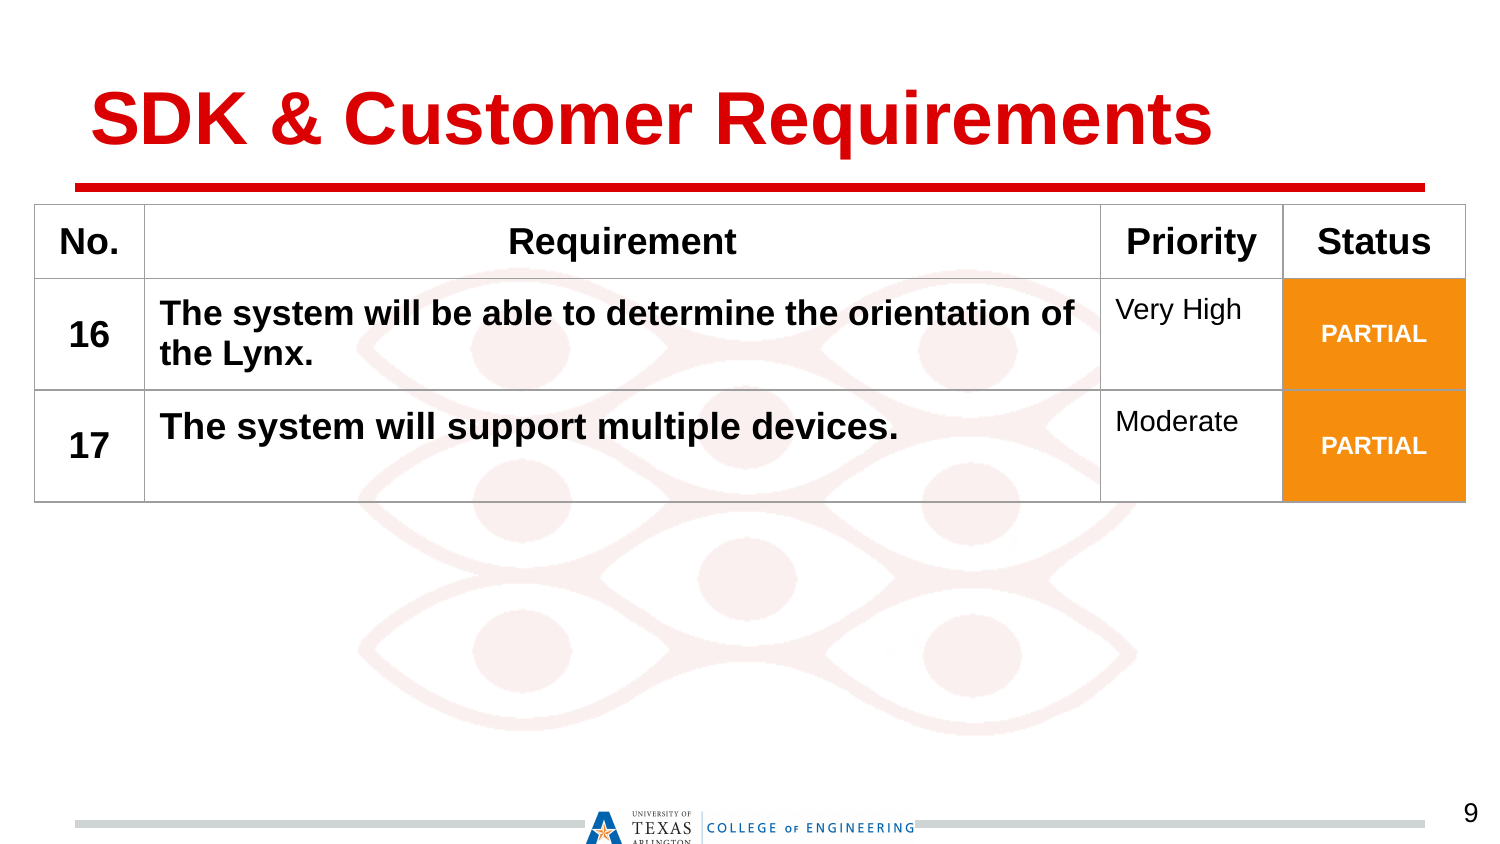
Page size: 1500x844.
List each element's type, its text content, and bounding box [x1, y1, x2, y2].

table_cell The system will support multiple devices. [145, 391, 1100, 501]
table_header Priority [1101, 205, 1282, 278]
table_cell Moderate [1101, 391, 1282, 501]
table_cell The system will be able to determine the orientation of the Lynx. [145, 279, 1100, 389]
table_cell 16 [35, 279, 144, 389]
picture [585, 811, 915, 844]
table_header Status [1284, 205, 1465, 278]
table_header No. [35, 205, 144, 278]
title SDK & Customer Requirements [75, 33, 1425, 175]
table_header Requirement [145, 205, 1100, 278]
slide_number ‹#› [1403, 779, 1494, 844]
table_cell PARTIAL [1284, 391, 1465, 501]
table_cell PARTIAL [1284, 279, 1465, 389]
table_cell Very High [1101, 279, 1282, 389]
table_cell 17 [35, 391, 144, 501]
